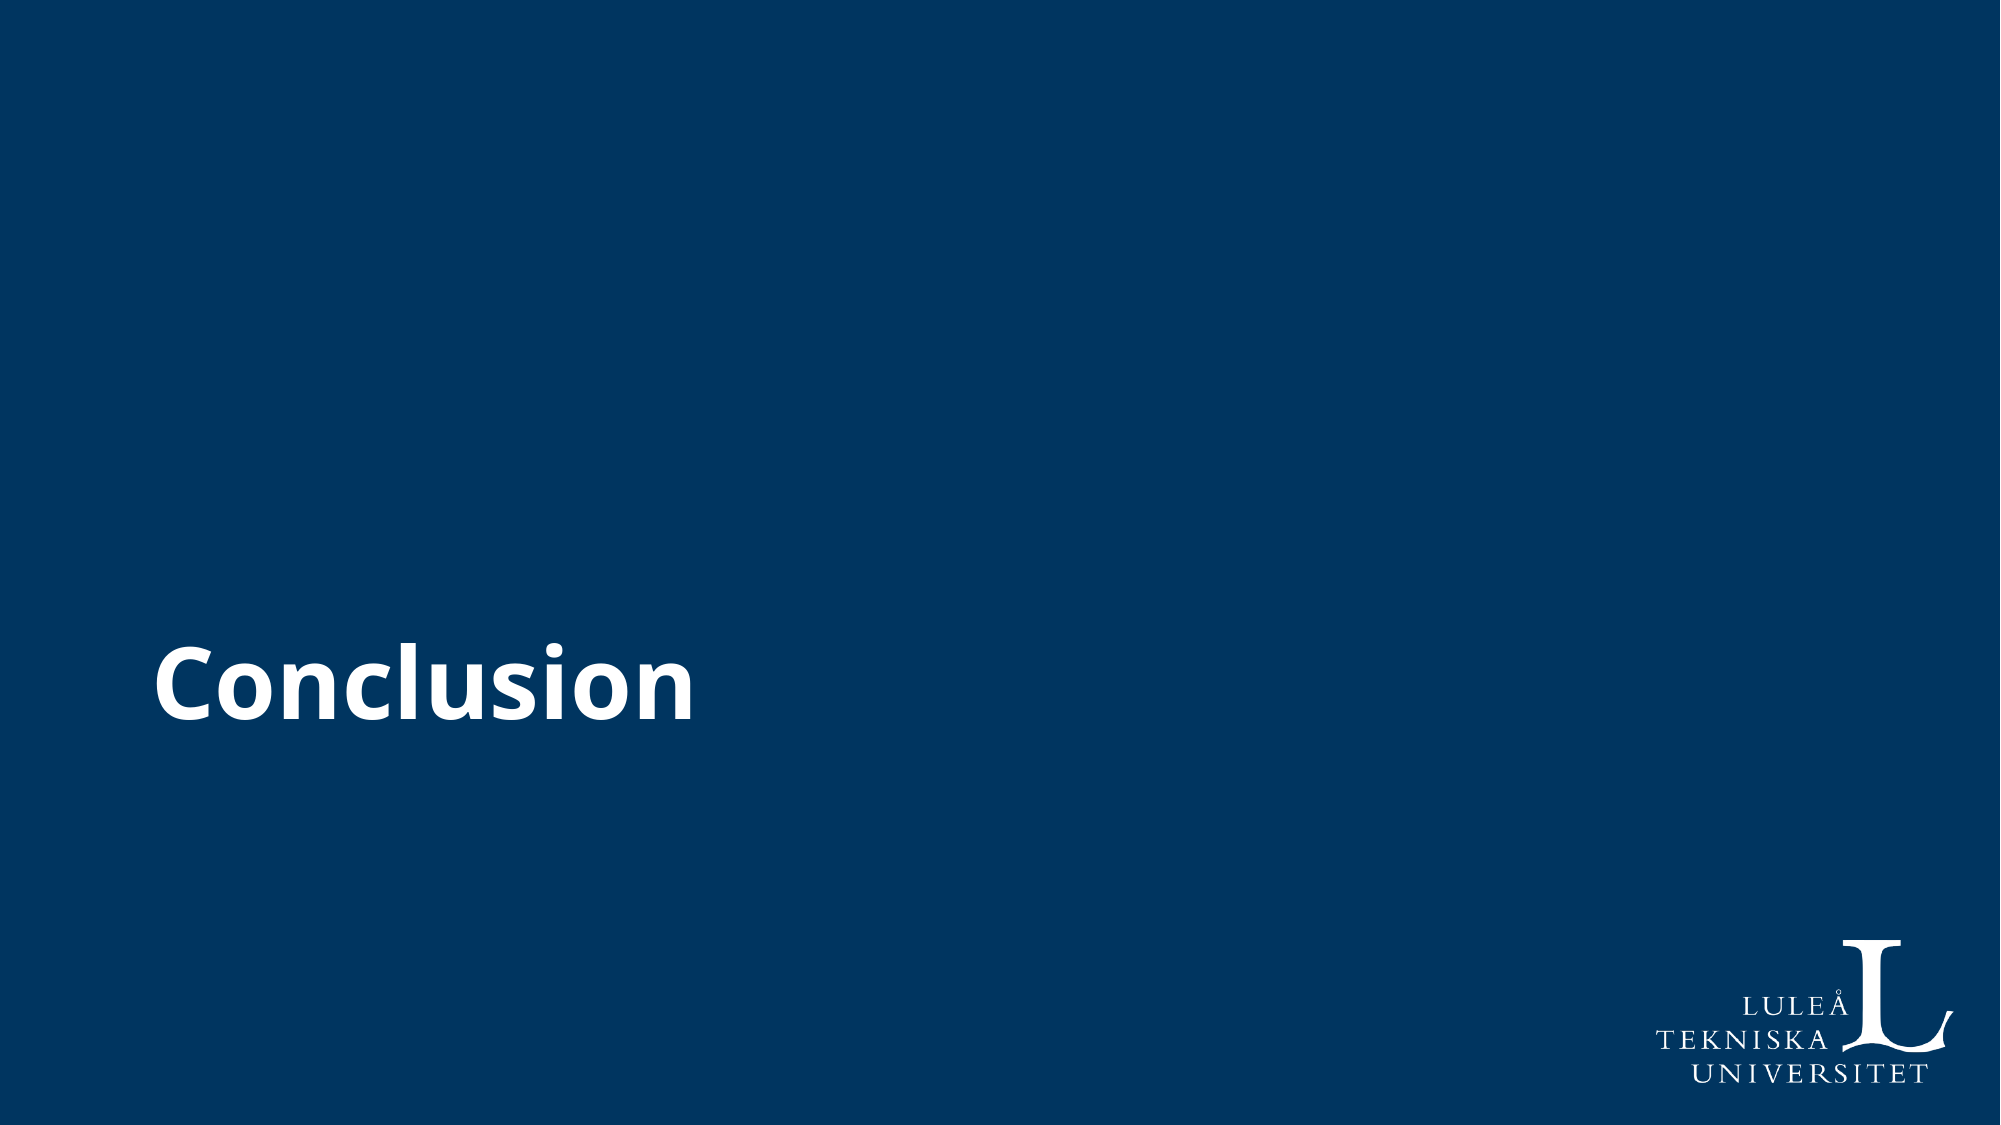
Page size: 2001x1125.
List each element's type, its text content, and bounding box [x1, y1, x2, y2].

picture [1656, 940, 1954, 1083]
title Conclusion [136, 280, 1862, 749]
